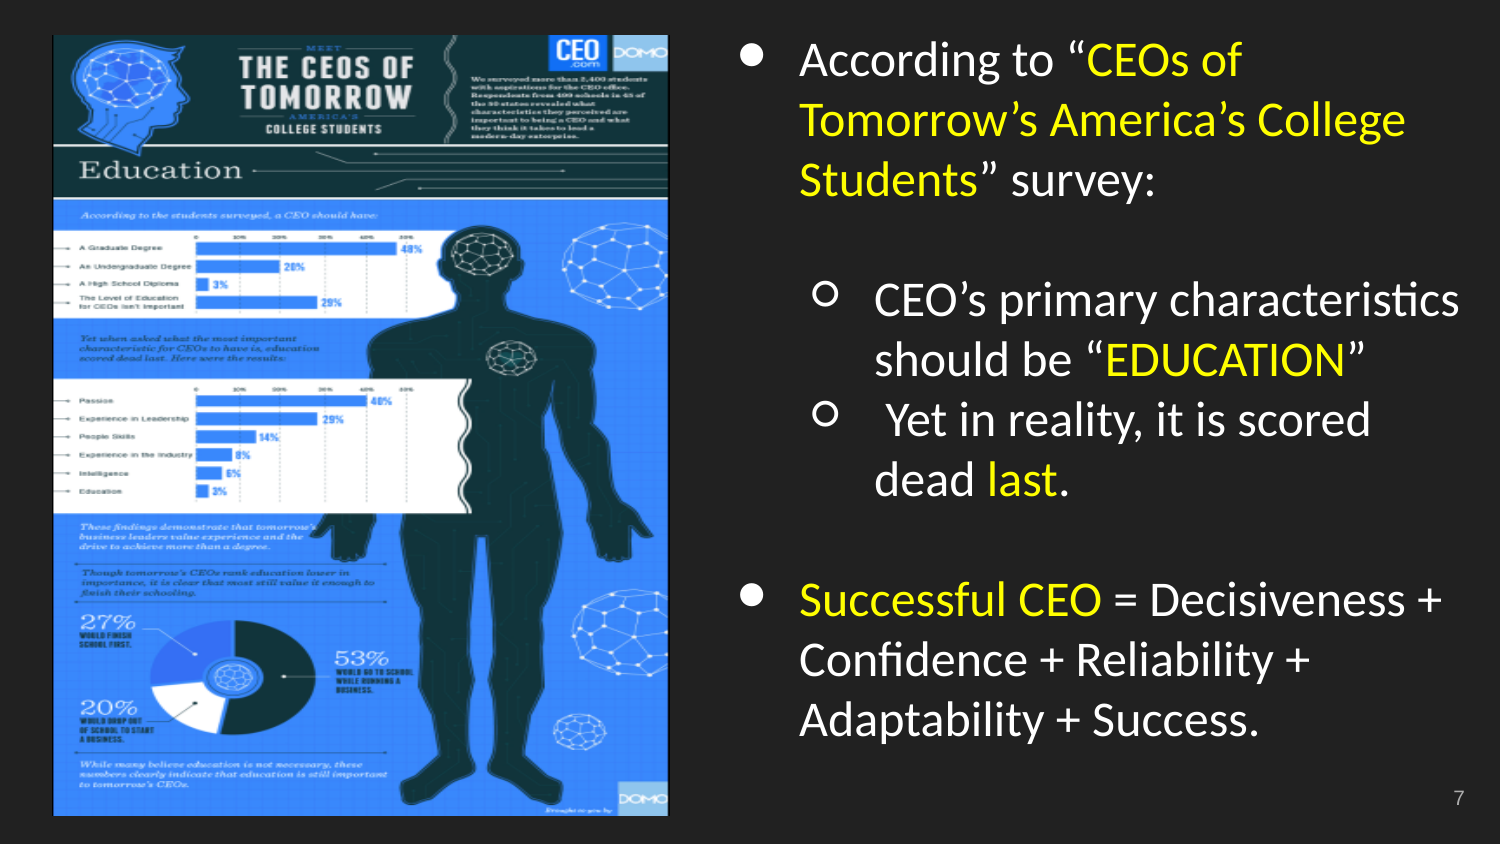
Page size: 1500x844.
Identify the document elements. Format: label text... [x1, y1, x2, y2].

text_box According to “CEOs of Tomorrow’s America’s College Students” survey: CEO’s primary characteristics should be “EDUCATION” Yet in reality, it is scored dead last. Successful CEO = Decisiveness + Confidence + Reliability + Adaptability + Success. [709, 11, 1480, 830]
slide_number ‹#› [1389, 764, 1480, 830]
picture [51, 35, 670, 817]
